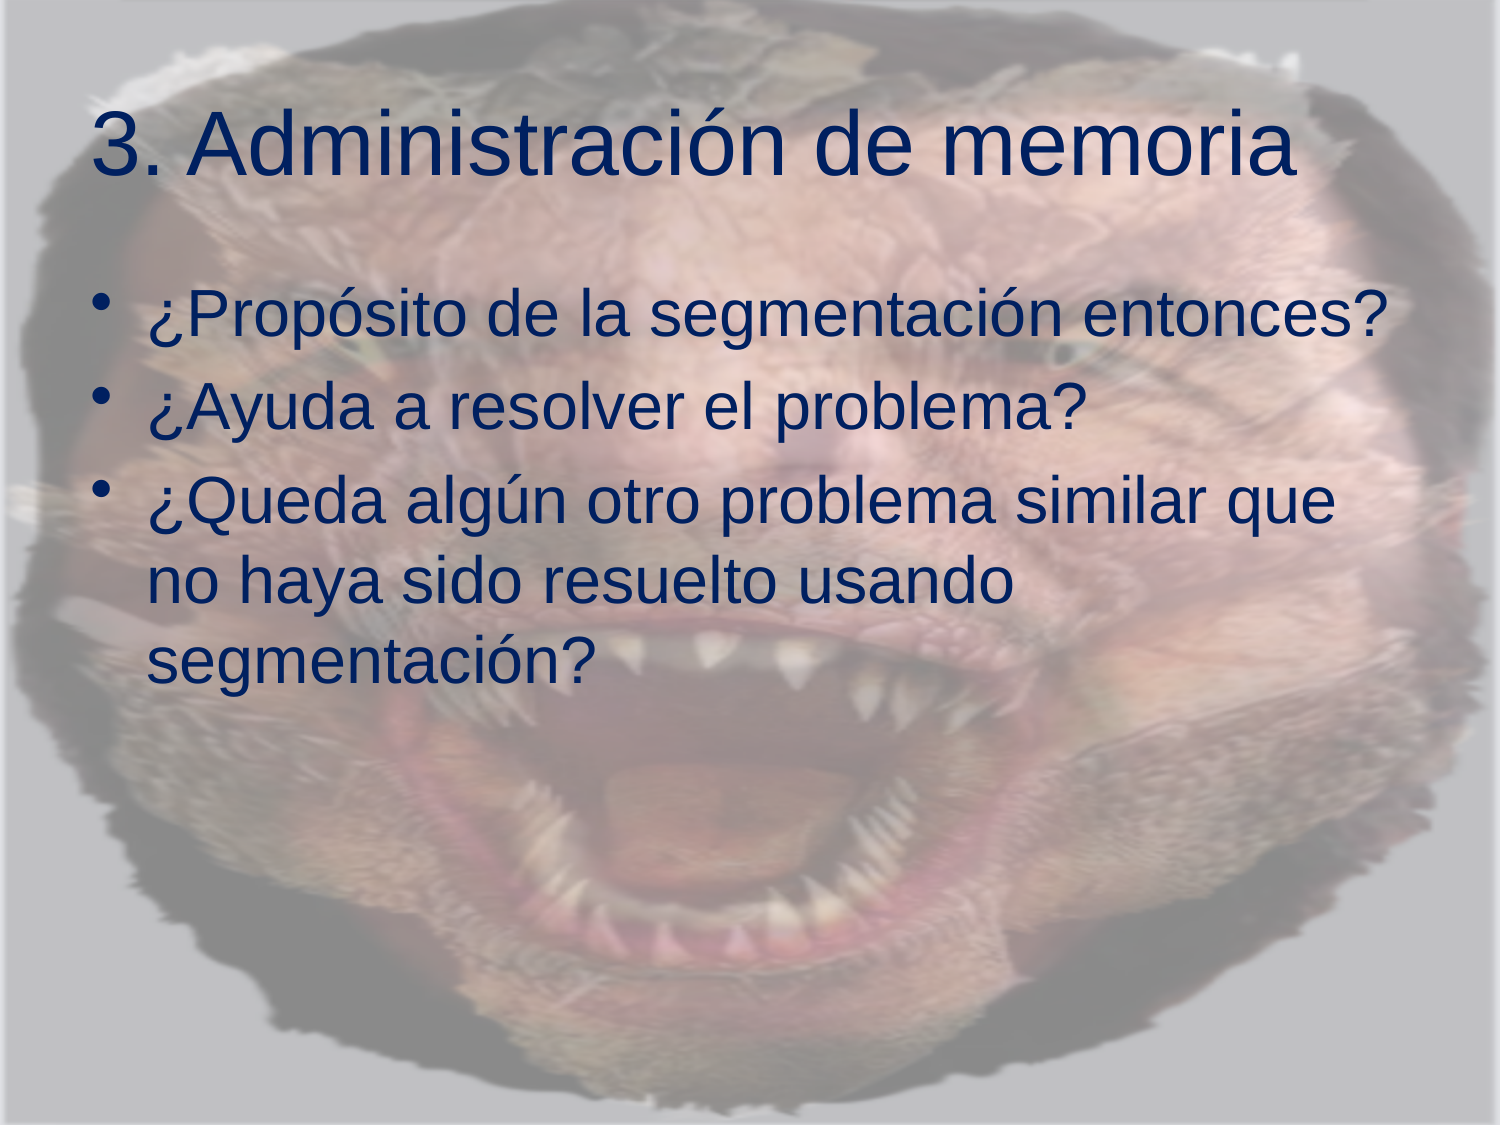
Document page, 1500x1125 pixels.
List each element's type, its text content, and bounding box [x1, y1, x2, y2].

list ¿Propósito de la segmentación entonces? ¿Ayuda a resolver el problema? ¿Queda algún otro problema similar que no haya sido resuelto usando segmentación? [75, 262, 1425, 1005]
title 3. Administración de memoria [75, 45, 1425, 233]
